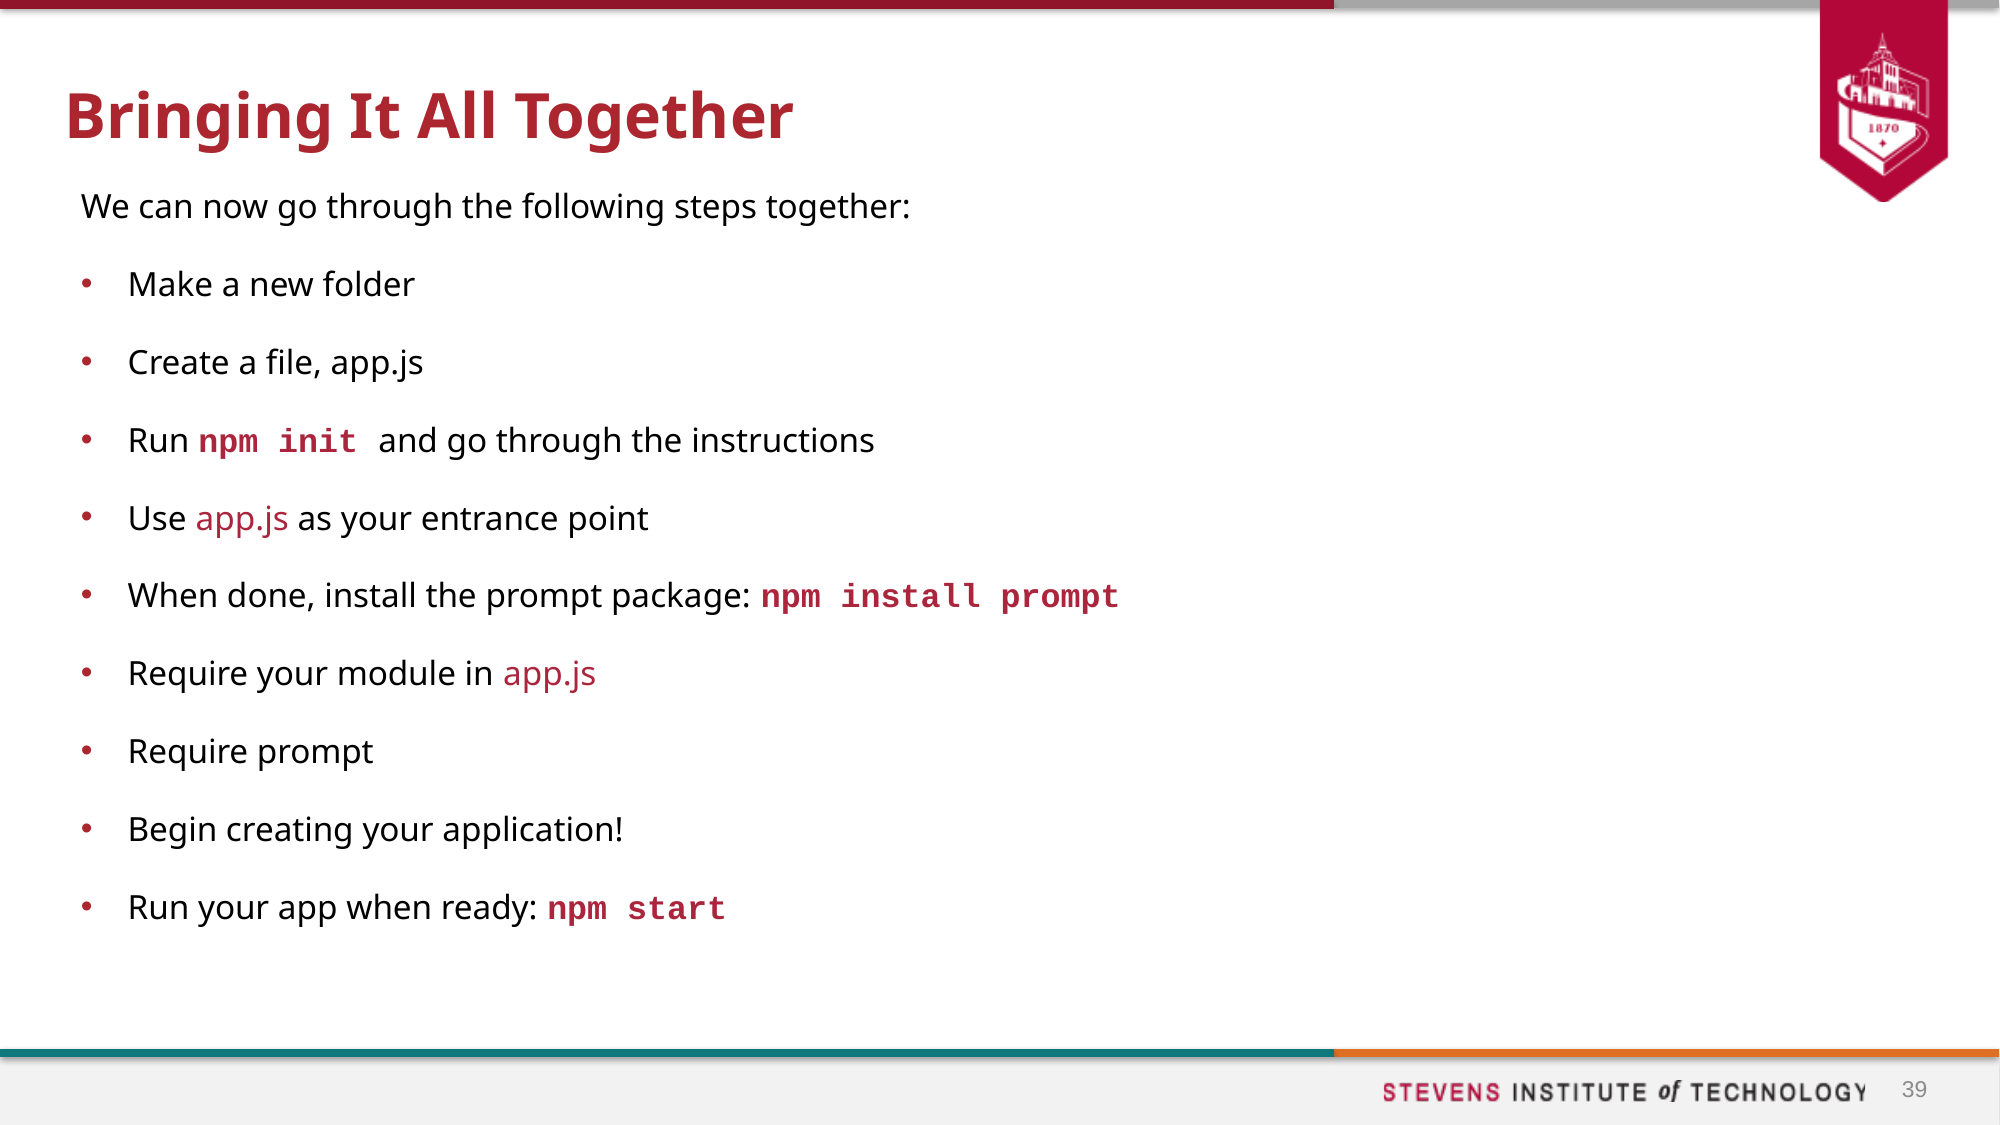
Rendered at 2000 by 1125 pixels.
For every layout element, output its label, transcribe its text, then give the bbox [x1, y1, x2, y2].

title Bringing It All Together [49, 68, 1647, 157]
slide_number 39 [1862, 1057, 1967, 1118]
list We can now go through the following steps together: Make a new folder Create a file, app.js Run npm init and go through the instructions Use app.js as your entrance point When done, install the prompt package: npm install prompt Require your module in app.js Require prompt Begin creating your application! Run your app when ready: npm start [66, 171, 1967, 954]
